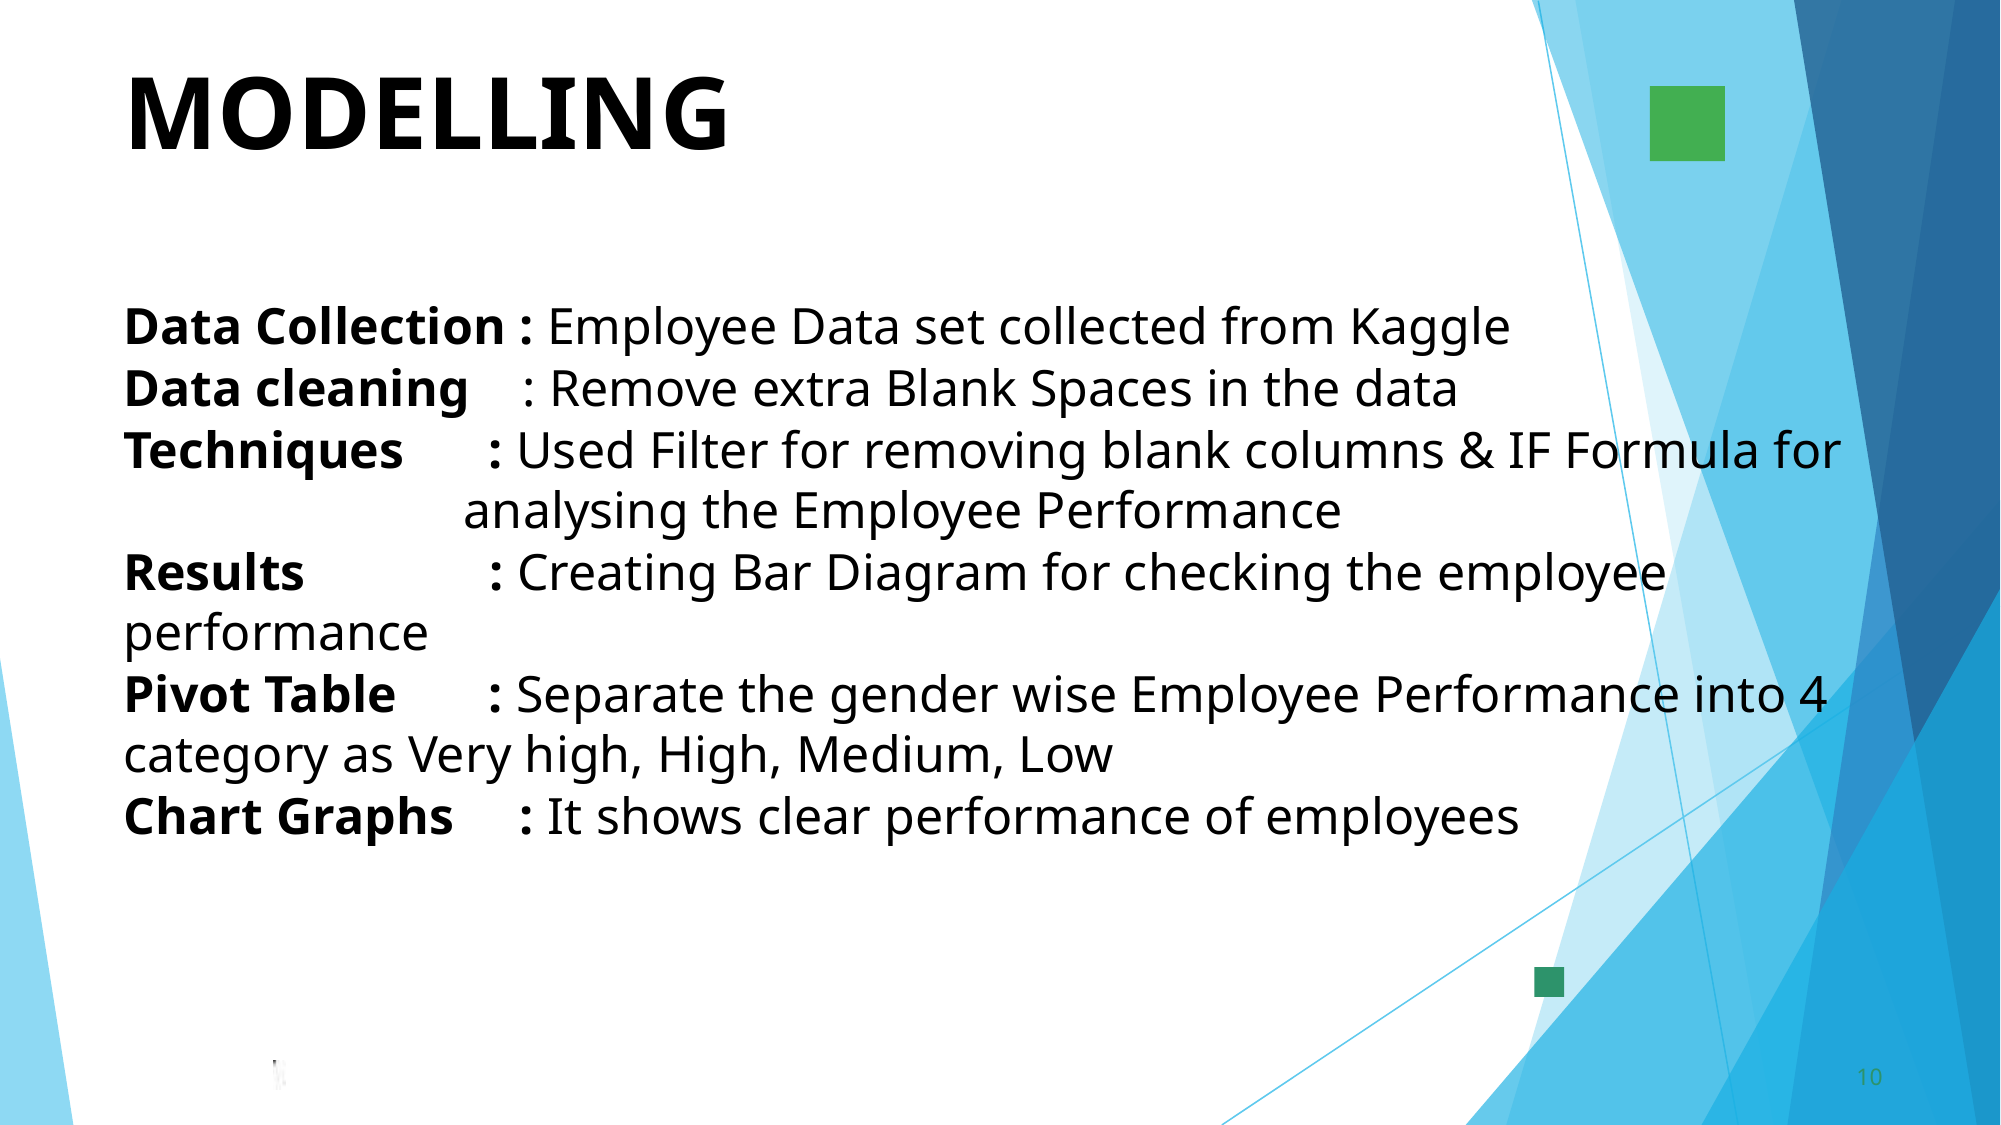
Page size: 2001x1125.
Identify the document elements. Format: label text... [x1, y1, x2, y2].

picture [273, 1060, 286, 1090]
text_box MODELLING Data Collection : Employee Data set collected from Kaggle Data cleaning : Remove extra Blank Spaces in the data Techniques : Used Filter for removing blank columns & IF Formula for analysing the Employee Performance Results : Creating Bar Diagram for checking the employee performance Pivot Table : Separate the gender wise Employee Performance into 4 category as Very high, High, Medium, Low Chart Graphs : It shows clear performance of employees [121, 47, 1913, 1125]
text_box [1649, 86, 1725, 162]
